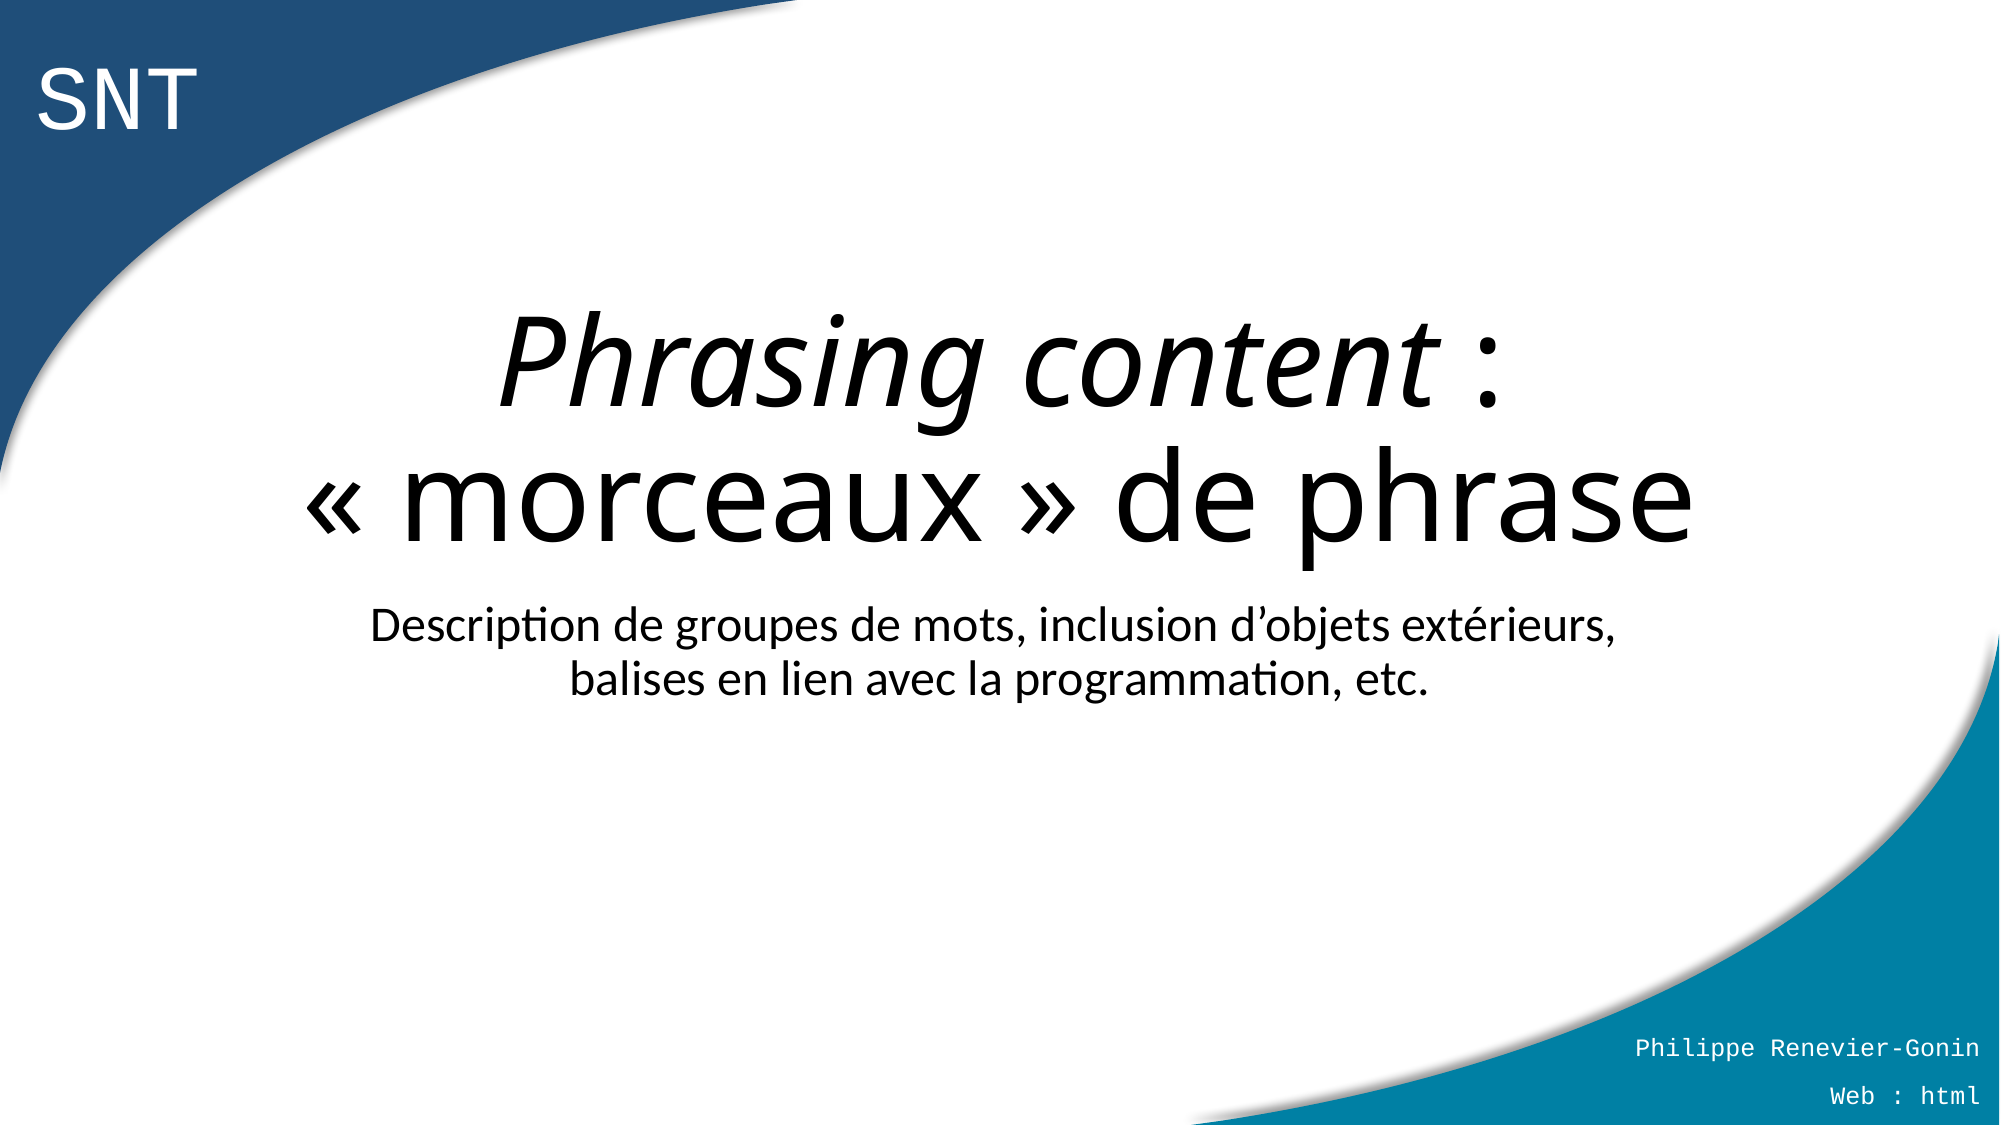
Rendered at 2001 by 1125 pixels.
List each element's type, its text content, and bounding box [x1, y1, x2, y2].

subtitle Description de groupes de mots, inclusion d’objets extérieurs, balises en lien avec la programmation, etc. [249, 590, 1750, 863]
title Phrasing content : « morceaux » de phrase [249, 184, 1750, 576]
